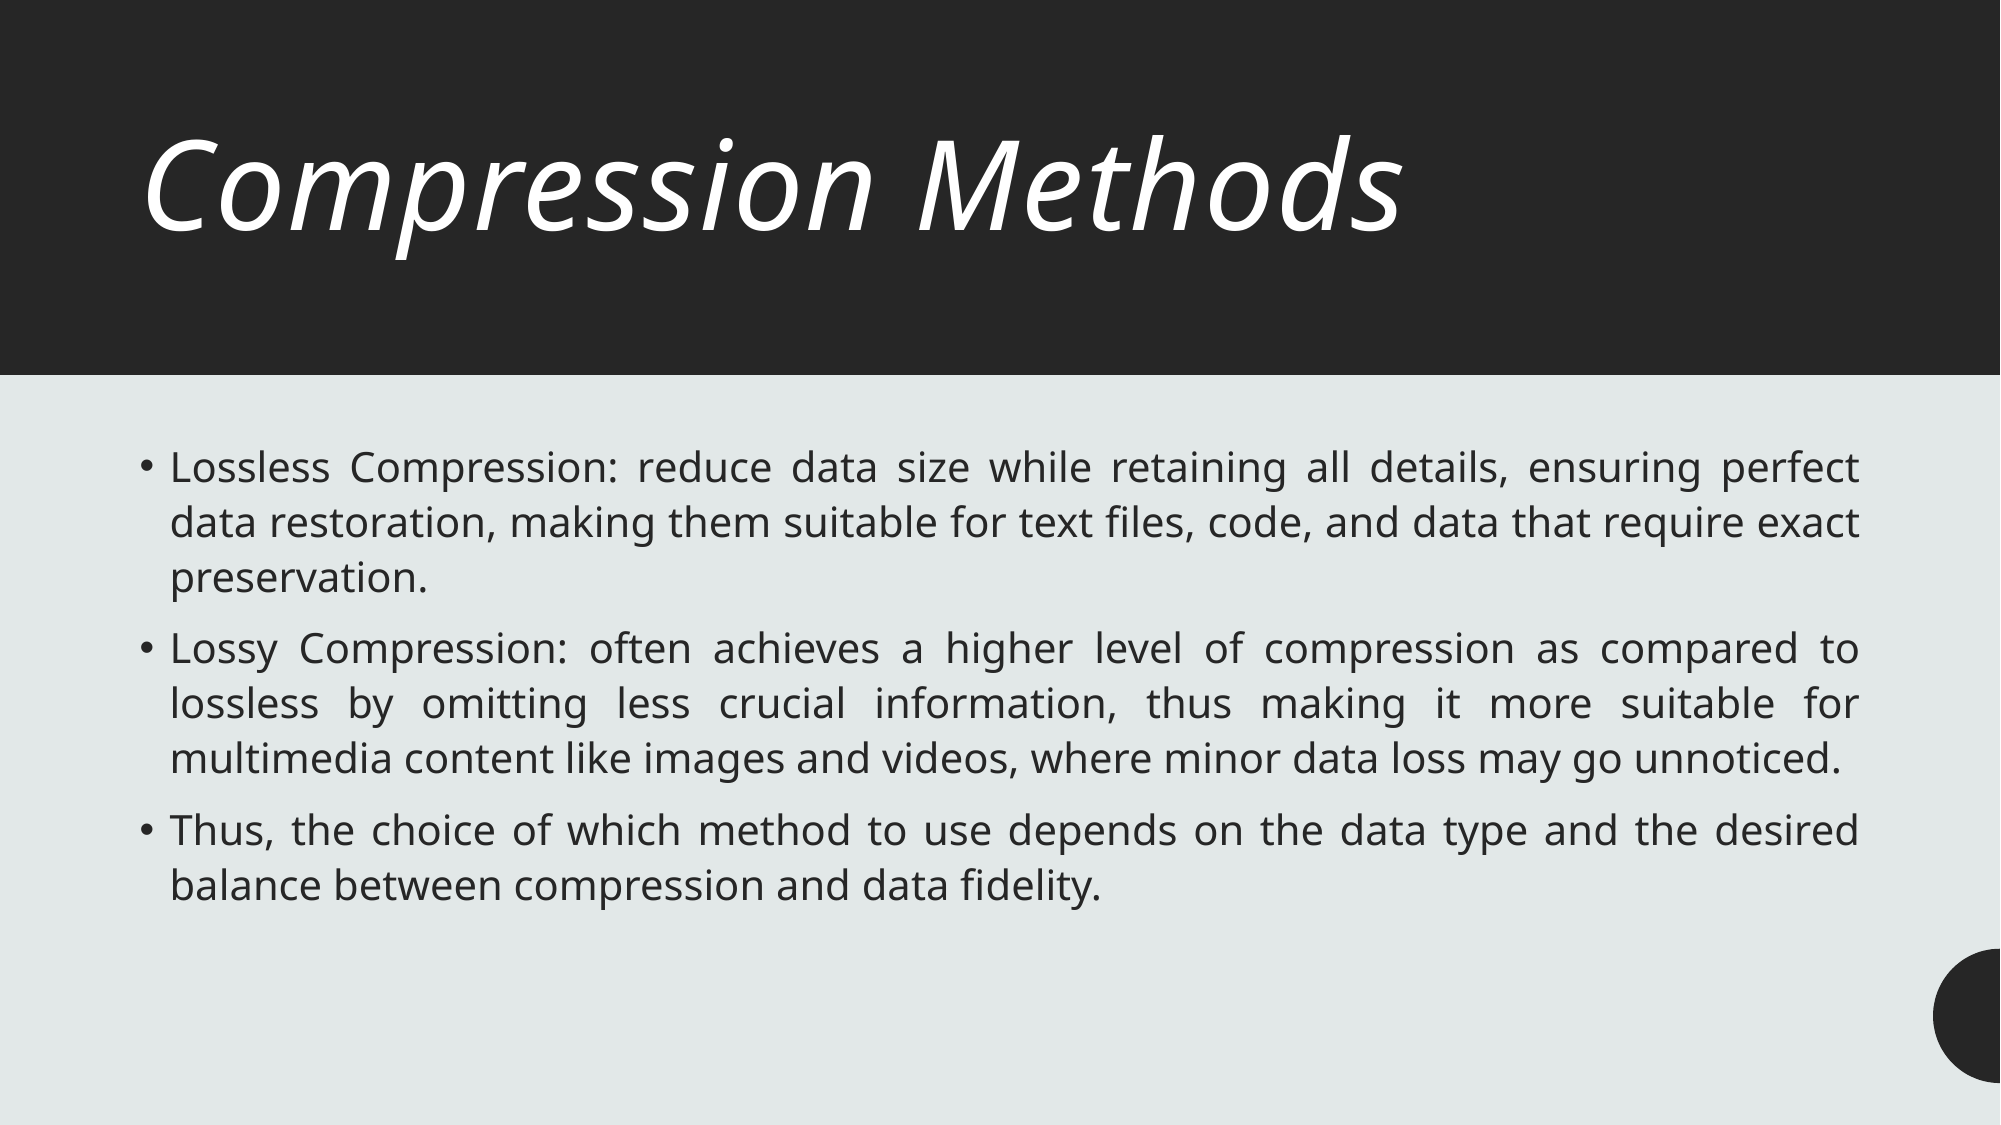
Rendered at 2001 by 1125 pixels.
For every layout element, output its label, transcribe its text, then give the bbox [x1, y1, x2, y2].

list Lossless Compression: reduce data size while retaining all details, ensuring perfect data restoration, making them suitable for text files, code, and data that require exact preservation​. Lossy Compression: often achieves a higher level of compression as compared to lossless by omitting less crucial information, thus making it more suitable for multimedia content like images and videos, where minor data loss may go unnoticed. Thus, the choice of which method to use depends on the data type and the desired balance between compression and data fidelity. [124, 427, 1875, 1012]
text_box [0, 376, 2000, 1125]
text_box [1933, 948, 2000, 1084]
text_box [0, 0, 2000, 376]
title Compression Methods [124, 62, 1875, 318]
